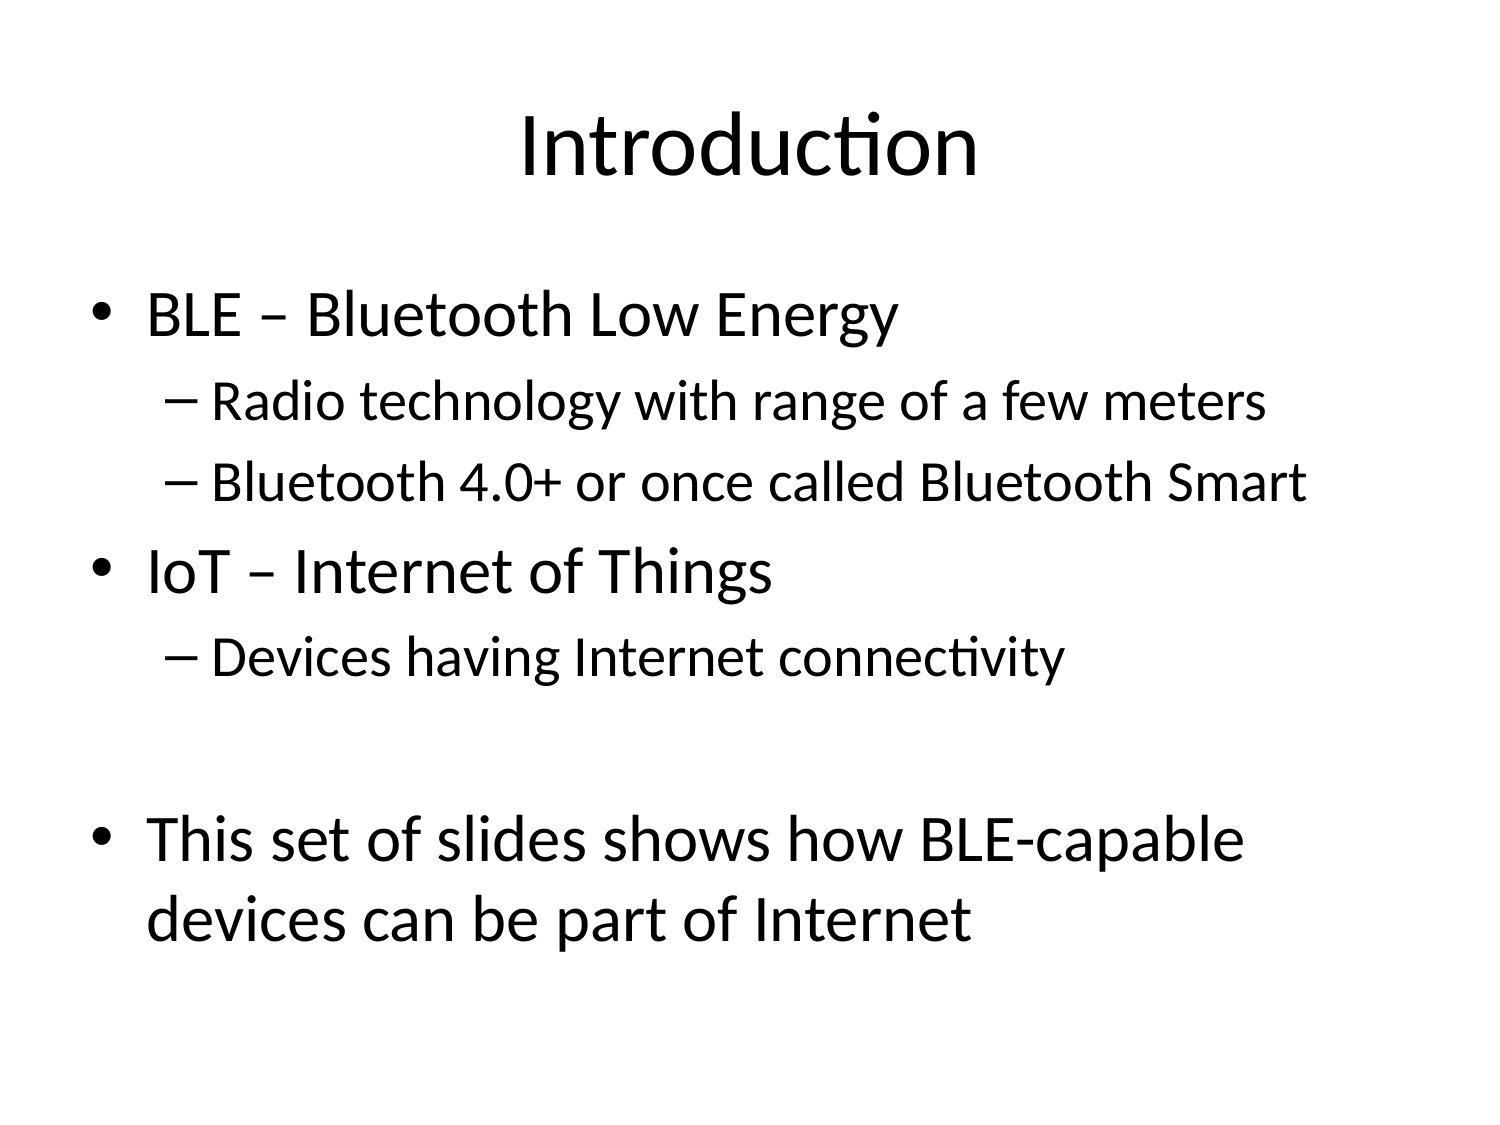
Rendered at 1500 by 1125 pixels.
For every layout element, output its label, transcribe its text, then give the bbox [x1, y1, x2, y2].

list BLE – Bluetooth Low Energy Radio technology with range of a few meters Bluetooth 4.0+ or once called Bluetooth Smart IoT – Internet of Things Devices having Internet connectivity This set of slides shows how BLE-capable devices can be part of Internet [75, 262, 1425, 1005]
title Introduction [75, 45, 1425, 233]
